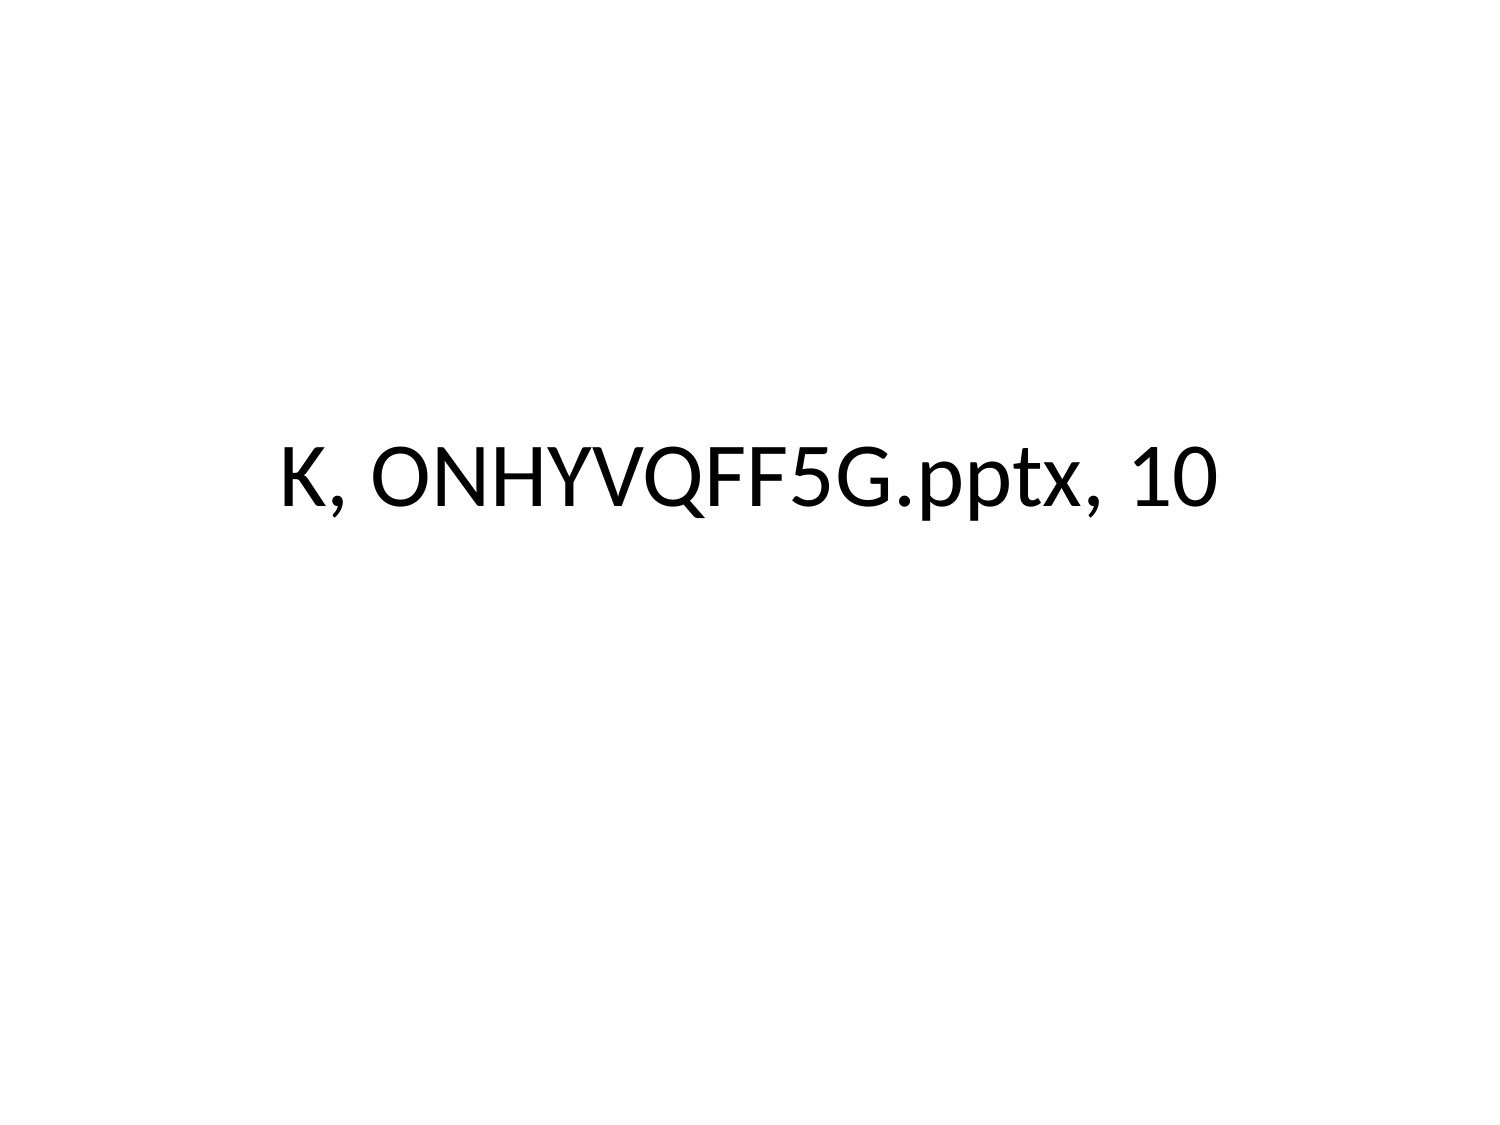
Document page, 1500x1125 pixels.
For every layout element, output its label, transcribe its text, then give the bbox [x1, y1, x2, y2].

title K, ONHYVQFF5G.pptx, 10 [112, 349, 1388, 591]
